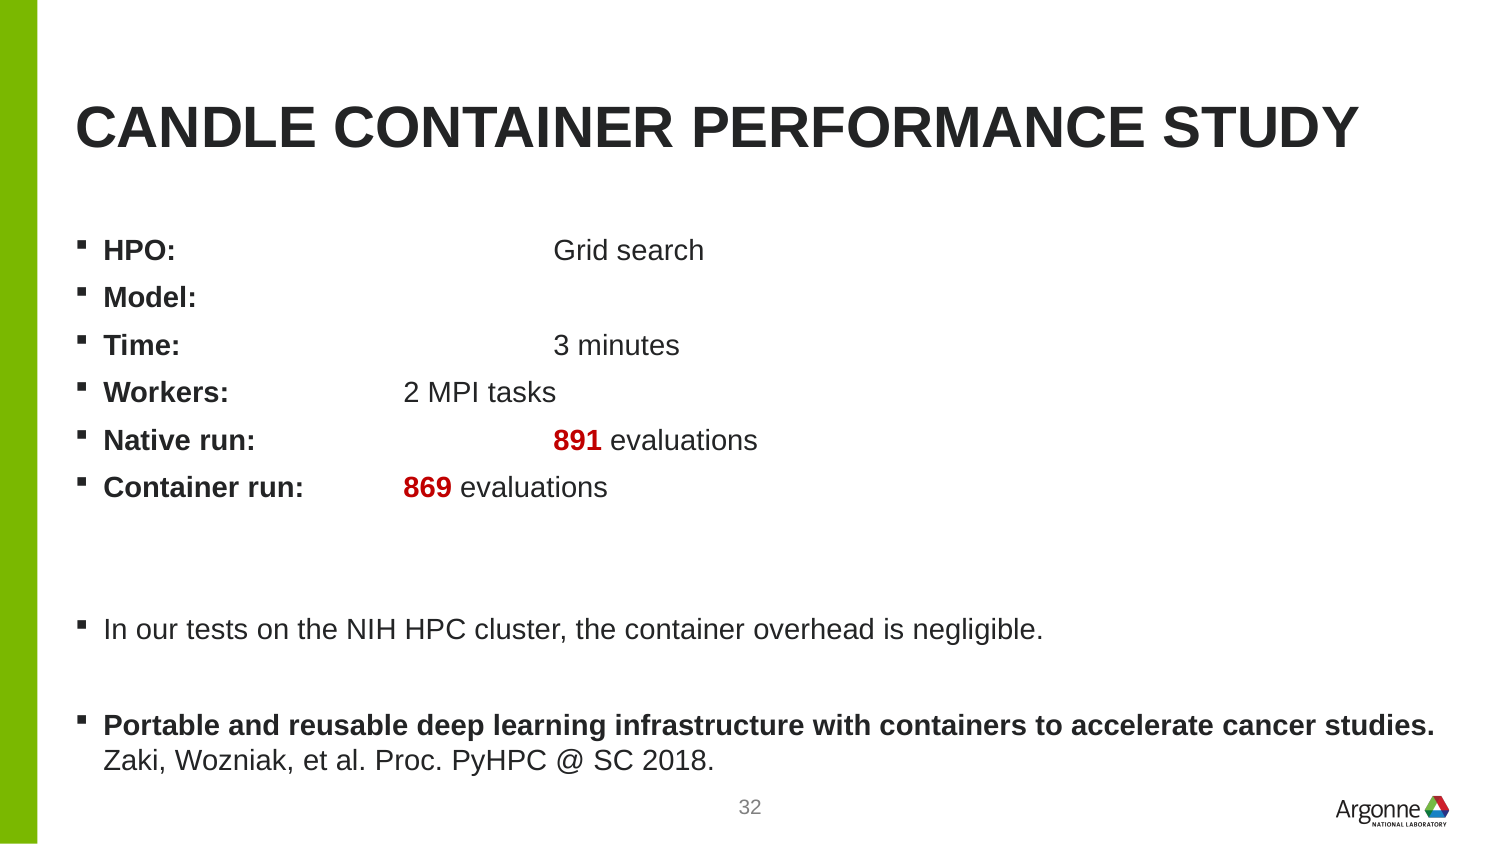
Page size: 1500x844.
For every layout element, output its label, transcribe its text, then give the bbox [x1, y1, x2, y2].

picture [1330, 787, 1458, 834]
list HPO: Grid search Model: Time: 3 minutes Workers: 2 MPI tasks Native run: 891 evaluations Container run: 869 evaluations In our tests on the NIH HPC cluster, the container overhead is negligible. Portable and reusable deep learning infrastructure with containers to accelerate cancer studies. Zaki, Wozniak, et al. Proc. PyHPC @ SC 2018. [75, 231, 1449, 776]
slide_number 32 [712, 796, 788, 819]
title CANDLE CONTAINER Performance study [75, 58, 1449, 161]
